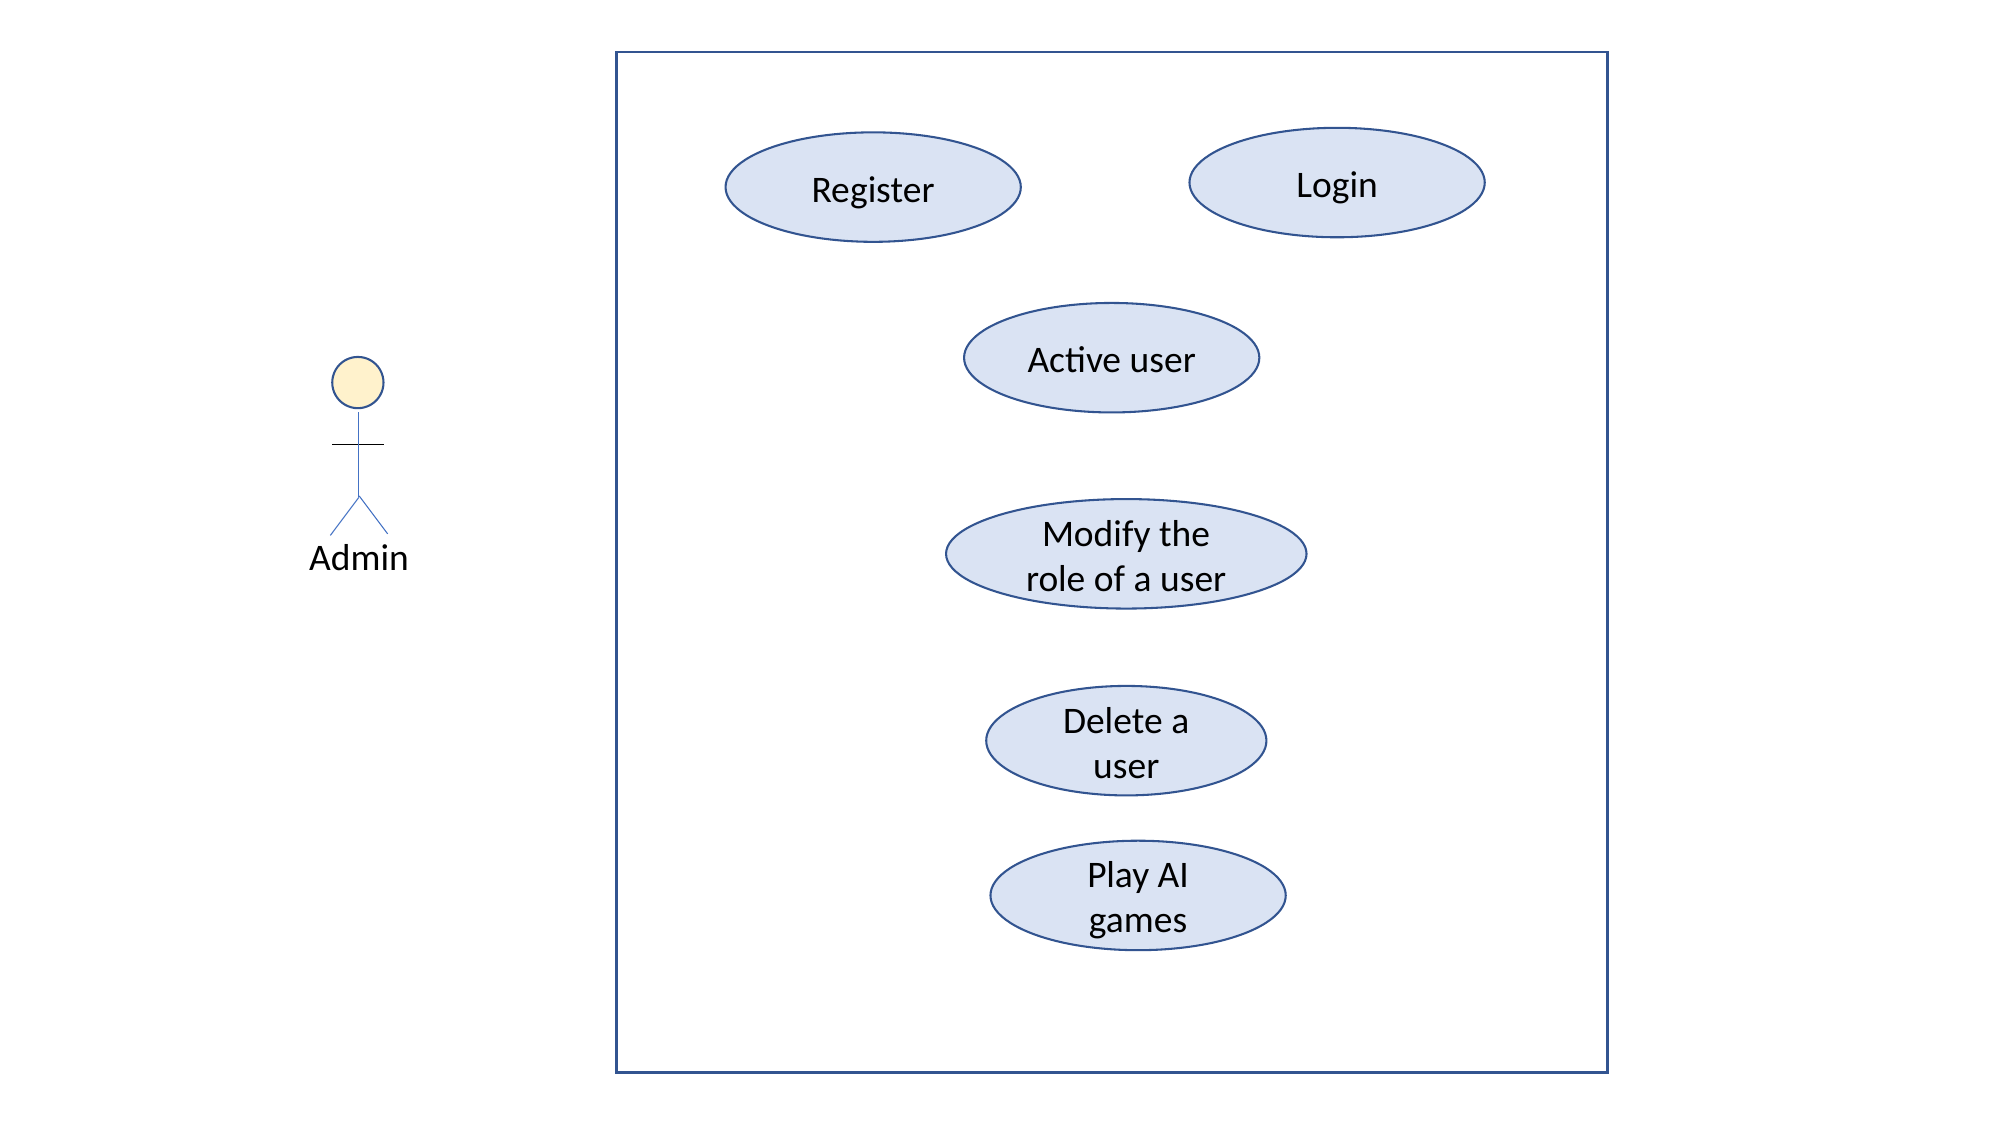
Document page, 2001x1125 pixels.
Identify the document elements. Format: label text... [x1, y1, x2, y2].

text_box Delete a user [985, 684, 1268, 797]
text_box [615, 51, 1608, 1074]
text_box Modify the role of a user [945, 498, 1308, 610]
text_box Login [1188, 126, 1486, 239]
text_box Play AI games [989, 839, 1287, 952]
text_box Register [724, 131, 1022, 243]
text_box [294, 356, 456, 632]
text_box Active user [963, 301, 1261, 414]
